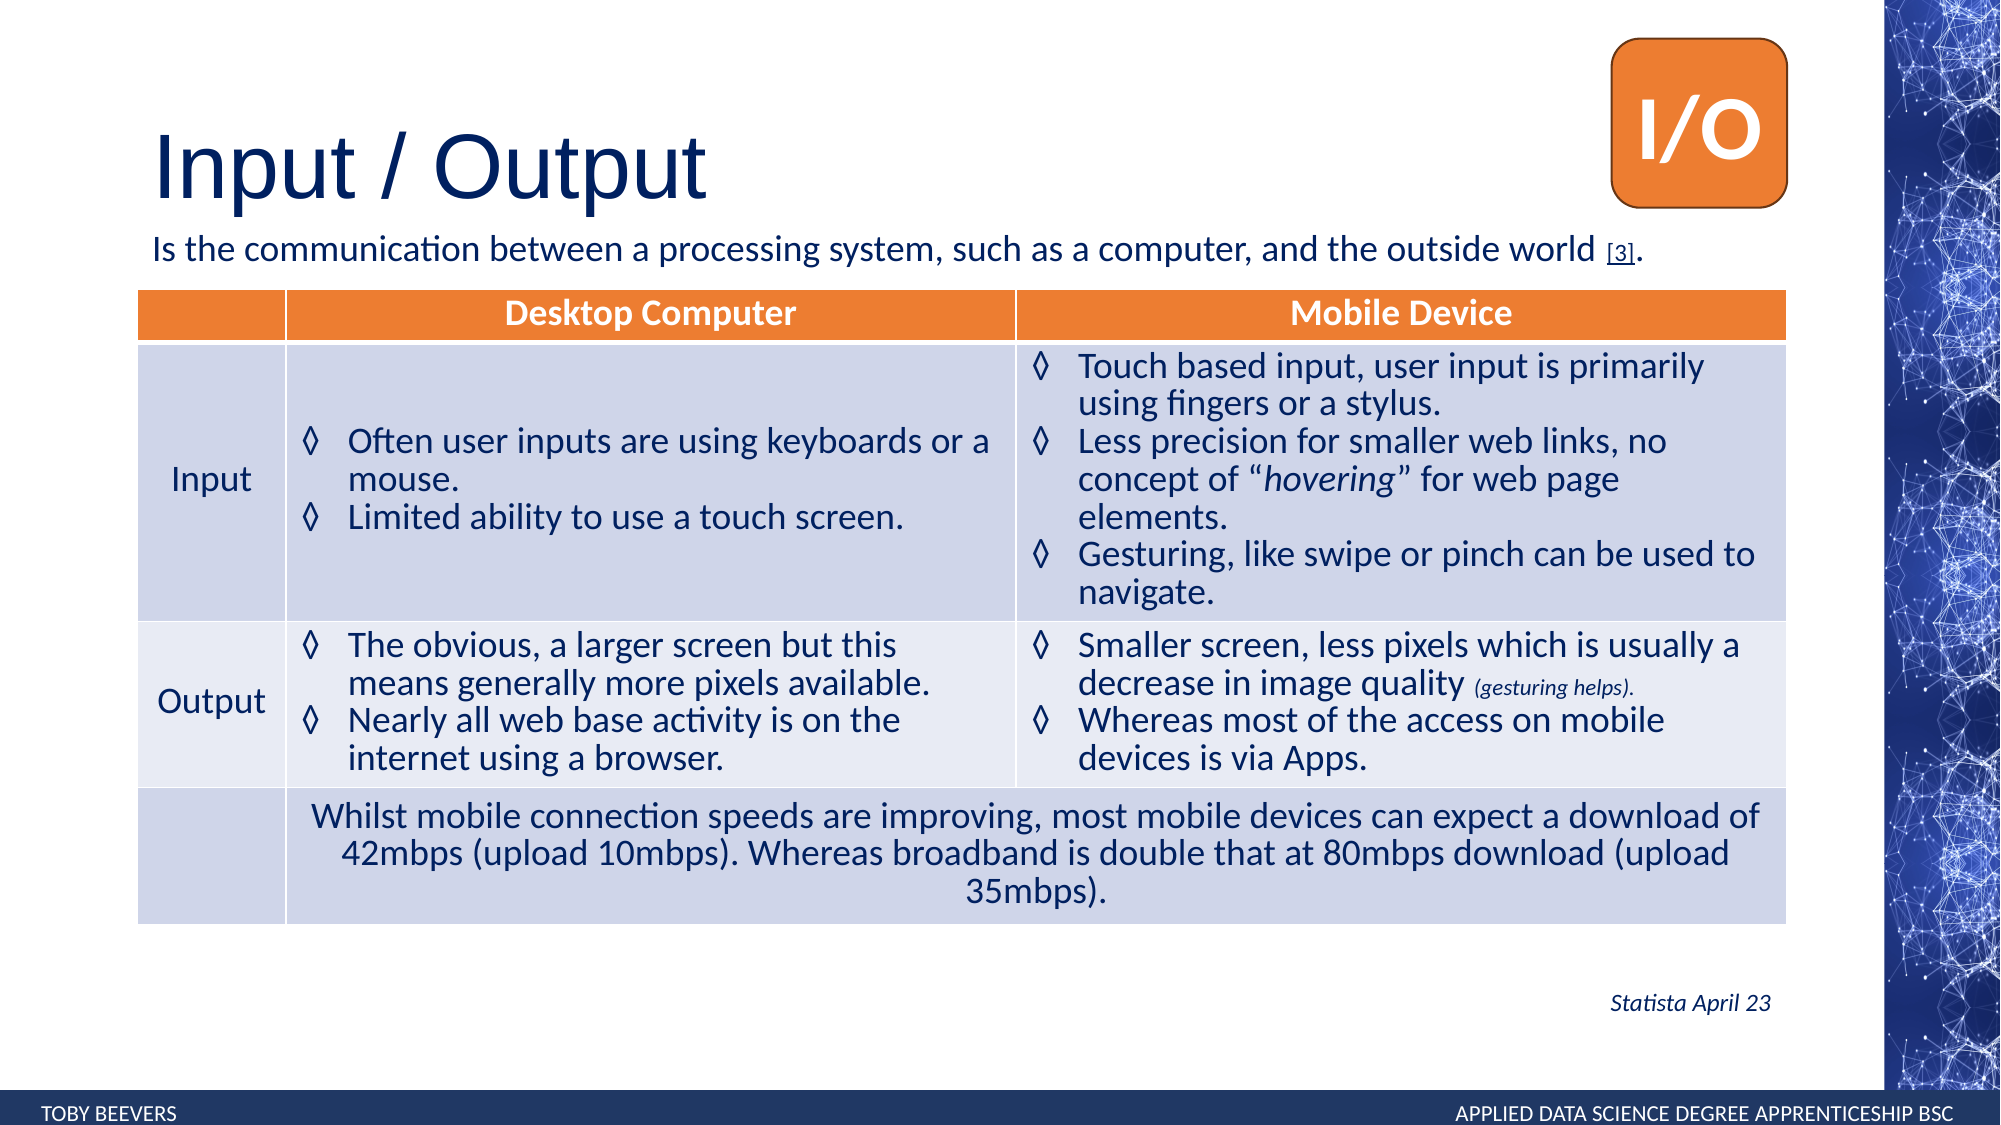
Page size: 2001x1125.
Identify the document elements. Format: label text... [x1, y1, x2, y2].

text_box I/O [1610, 37, 1789, 209]
picture [1884, 0, 2000, 1090]
table_cell The obvious, a larger screen but this means generally more pixels available. Nearly all web base activity is on the internet using a browser. [287, 622, 1015, 787]
table_cell Whilst mobile connection speeds are improving, most mobile devices can expect a download of 42mbps (upload 10mbps). Whereas broadband is double that at 80mbps download (upload 35mbps). [287, 788, 1786, 924]
text_box Is the communication between a processing system, such as a computer, and the outside world [3]. [137, 216, 1815, 277]
table_cell Often user inputs are using keyboards or a mouse. Limited ability to use a touch screen. [287, 345, 1015, 621]
table_cell Smaller screen, less pixels which is usually a decrease in image quality (gesturing helps). Whereas most of the access on mobile devices is via Apps. [1017, 622, 1786, 787]
table_header [138, 290, 285, 340]
table_cell Output [138, 622, 285, 787]
table_header Mobile Device [1017, 290, 1786, 340]
title Input / Output [137, 59, 1863, 278]
table_cell Input [138, 345, 285, 621]
table_cell [138, 788, 285, 924]
text_box Statista April 23 [1595, 979, 1787, 1024]
table_header Desktop Computer [287, 290, 1015, 340]
table_cell Touch based input, user input is primarily using fingers or a stylus. Less precision for smaller web links, no concept of “hovering” for web page elements. Gesturing, like swipe or pinch can be used to navigate. [1017, 345, 1786, 621]
